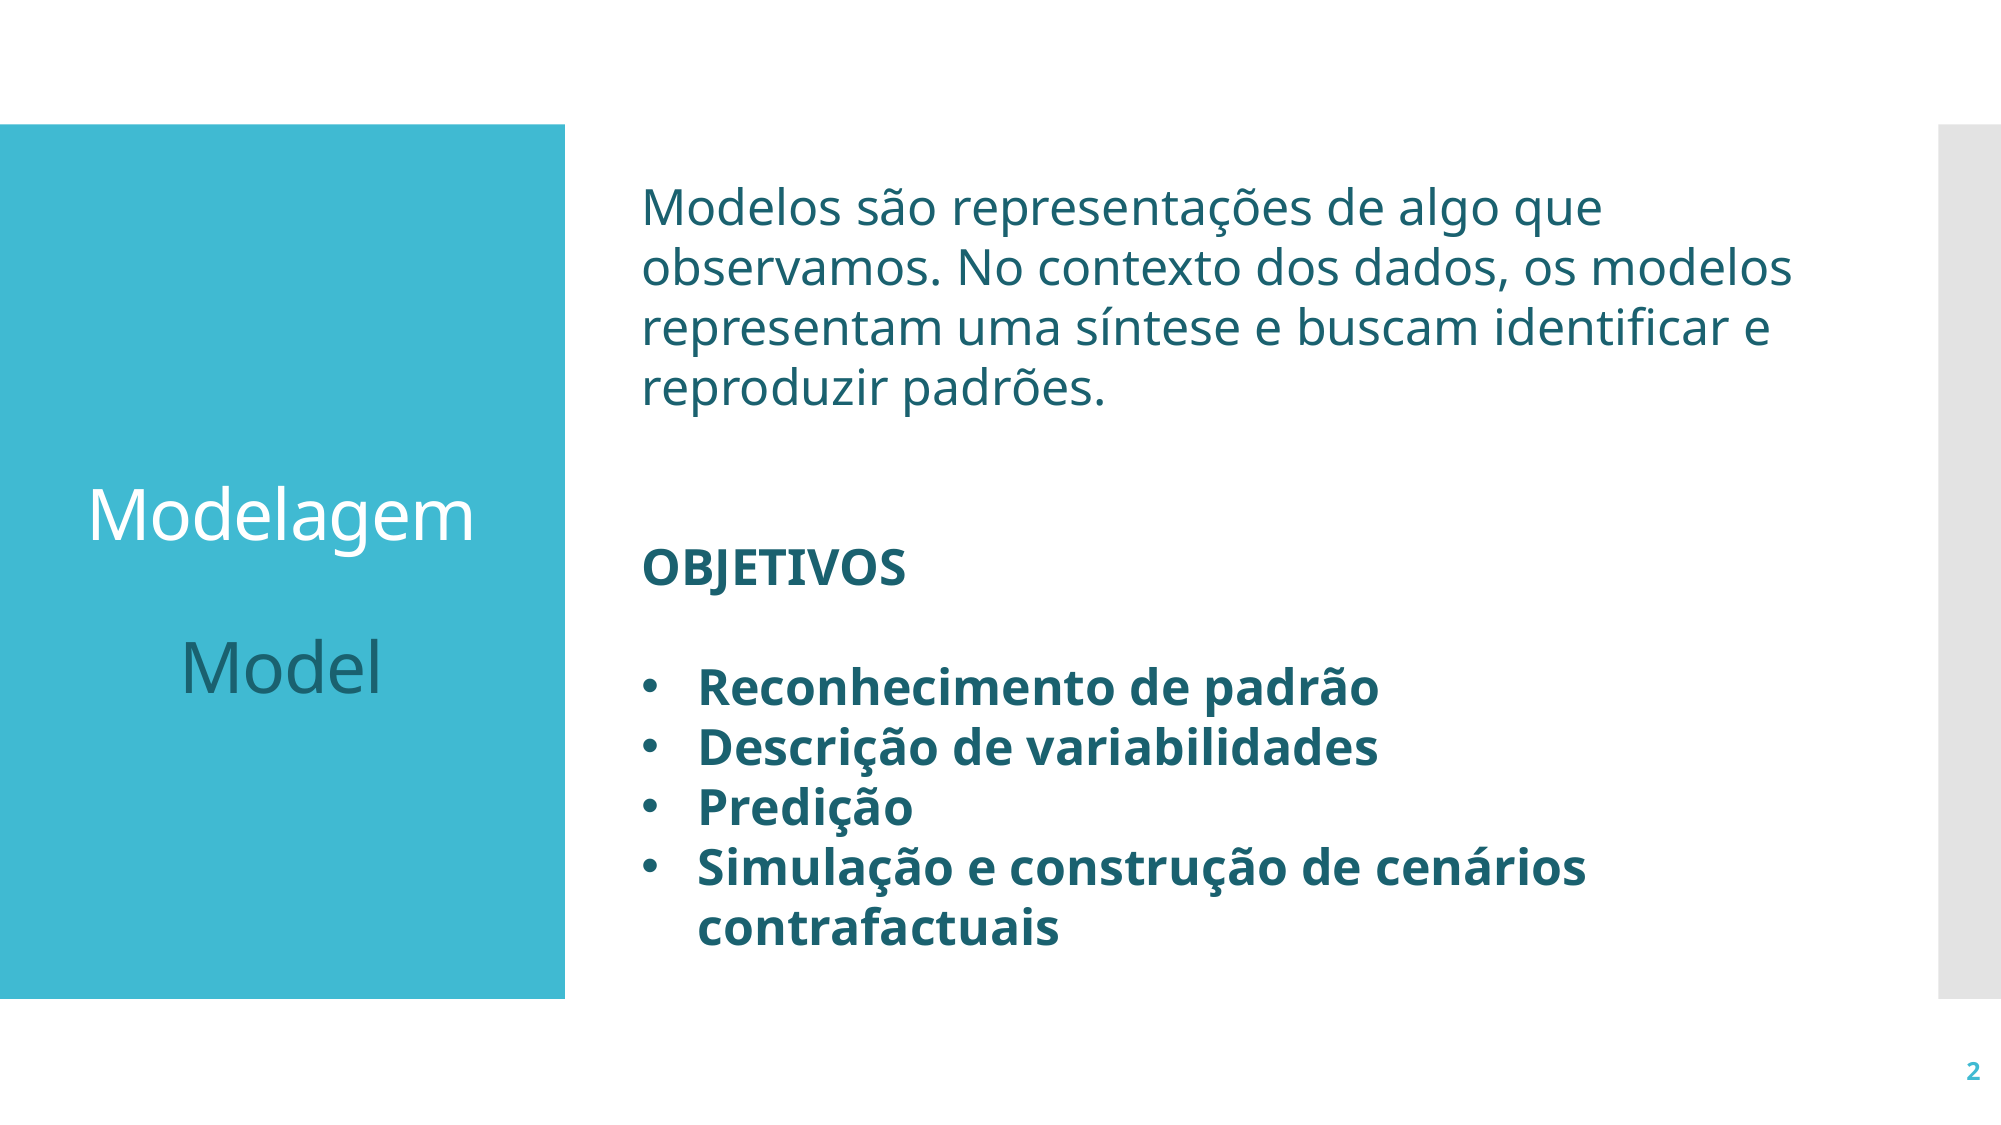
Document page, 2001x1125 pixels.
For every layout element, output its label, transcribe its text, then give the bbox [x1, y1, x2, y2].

text_box Modelos são representações de algo que observamos. No contexto dos dados, os modelos representam uma síntese e buscam identificar e reproduzir padrões. OBJETIVOS Reconhecimento de padrão Descrição de variabilidades Predição Simulação e construção de cenários contrafactuais [626, 167, 1870, 1125]
text_box Modelagem Model [0, 471, 564, 718]
slide_number 2 [1870, 1042, 1996, 1103]
